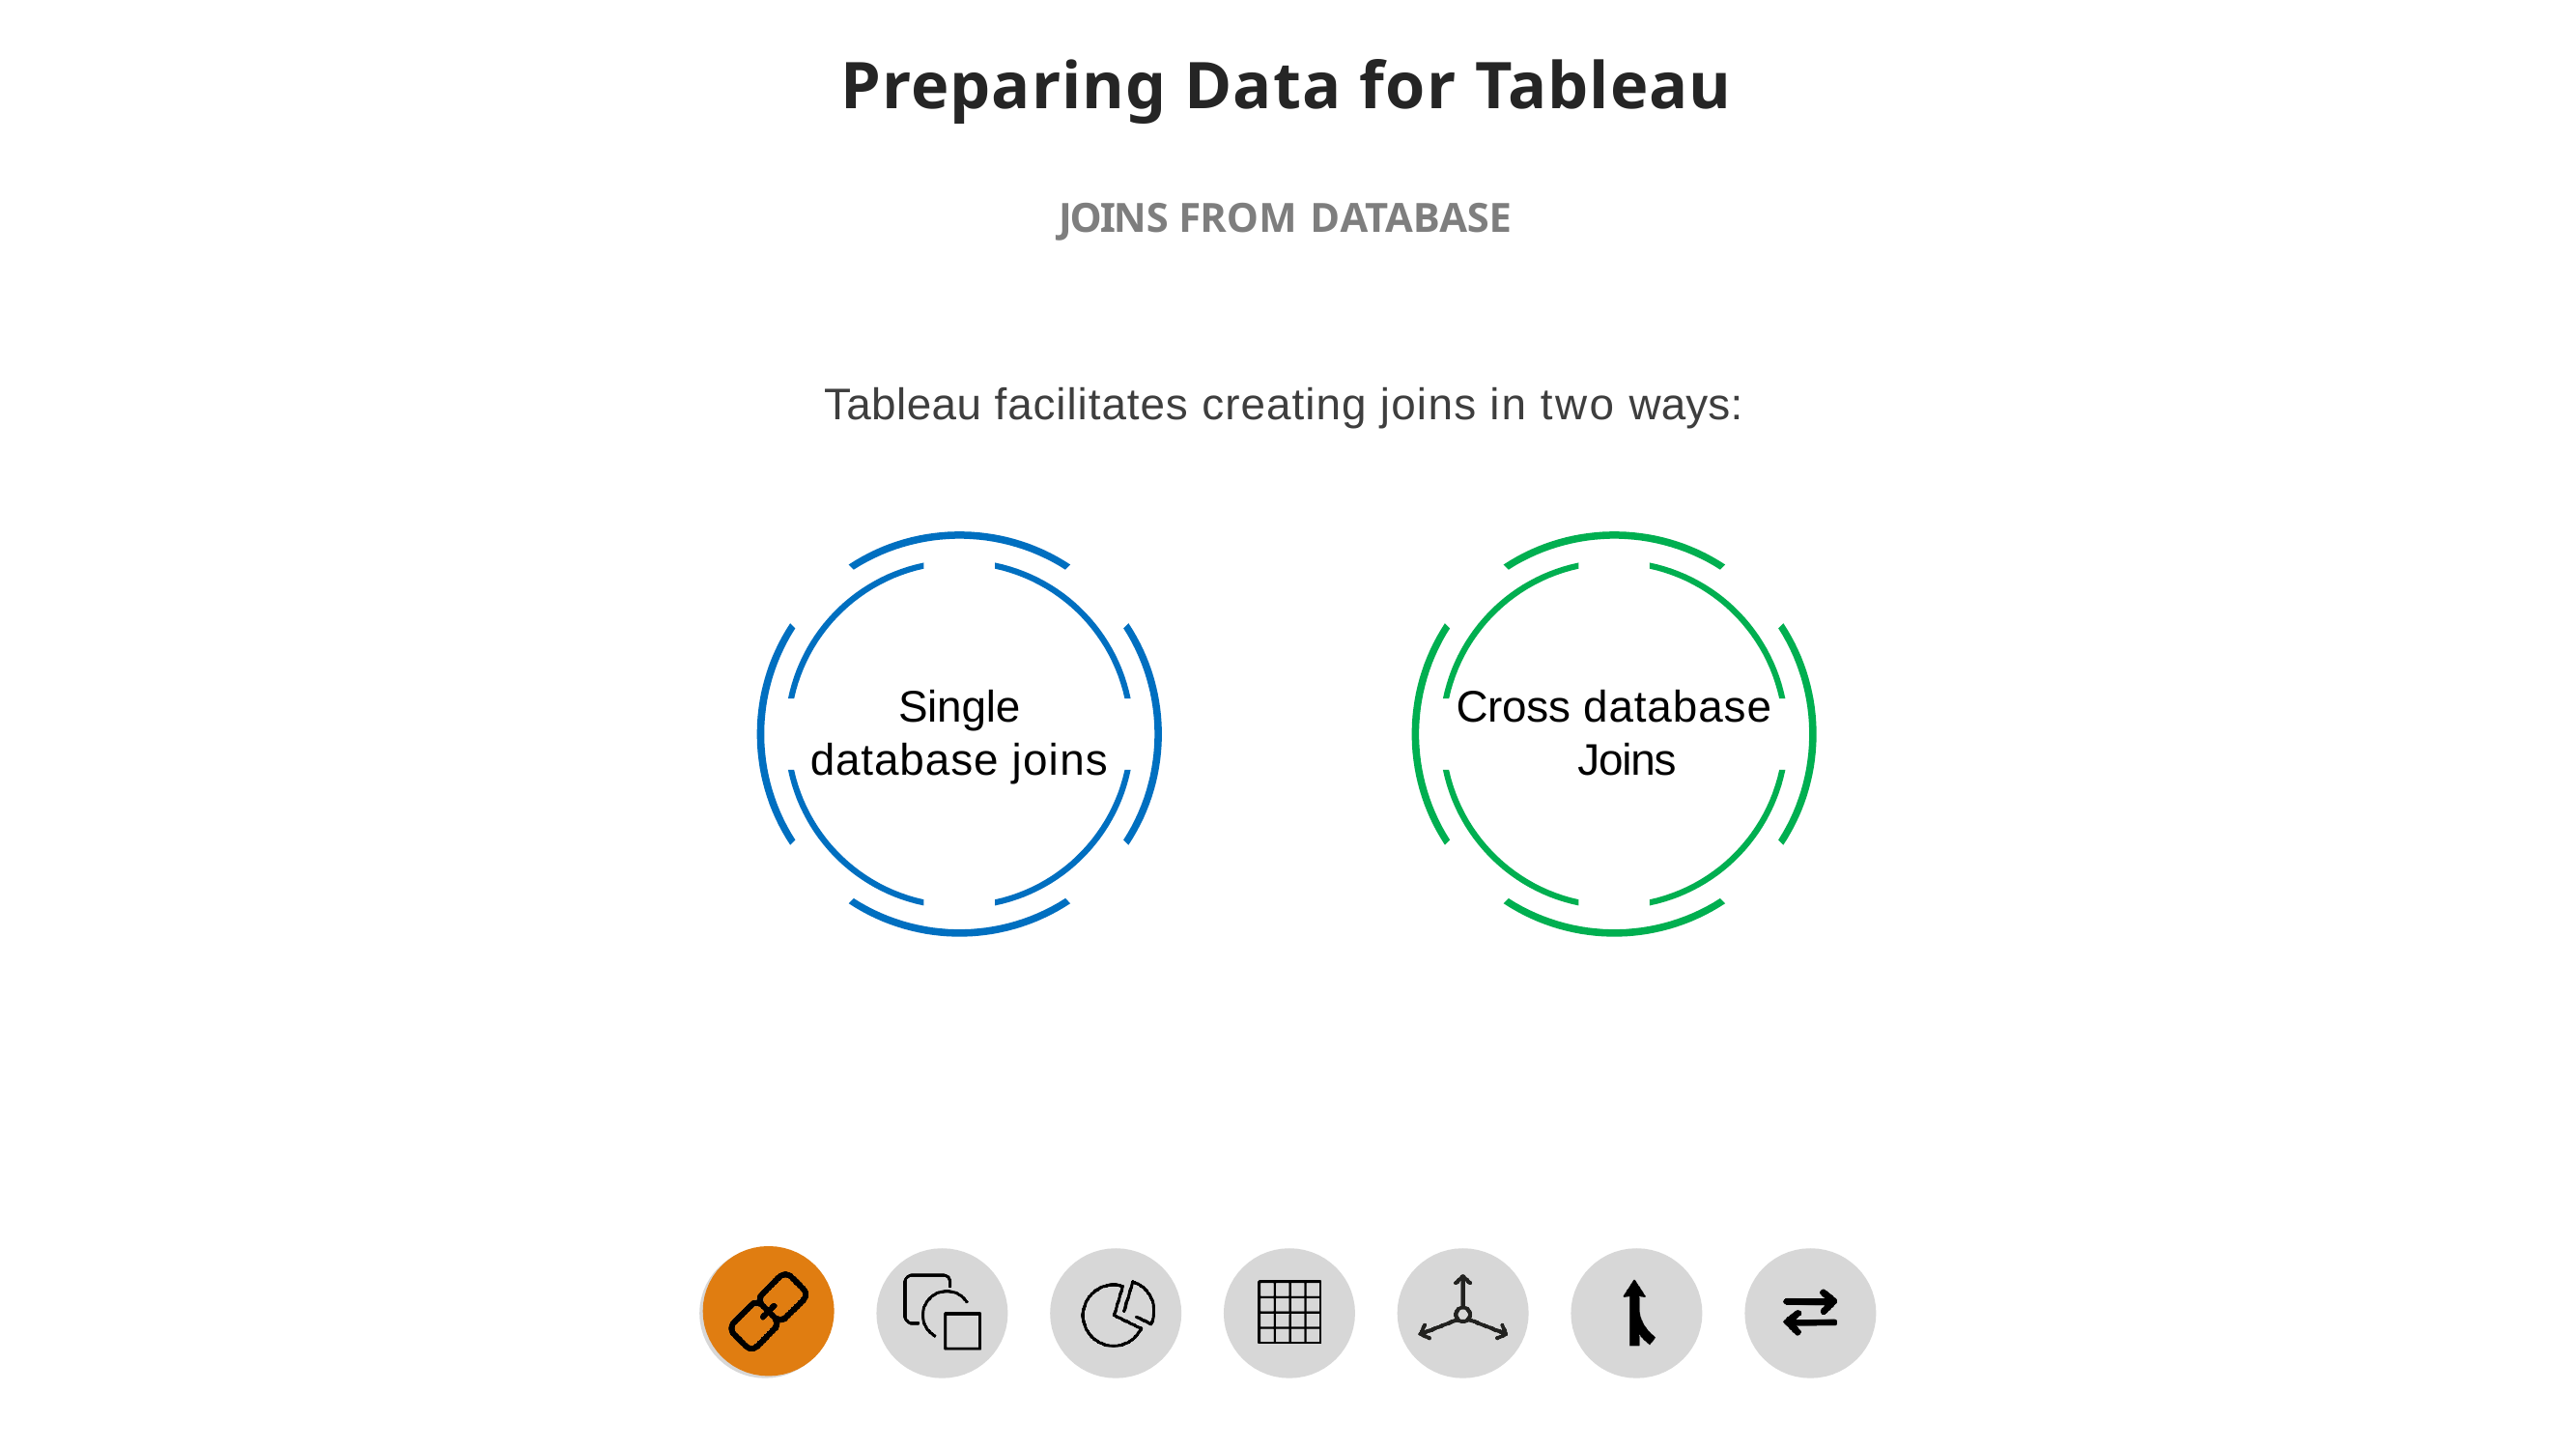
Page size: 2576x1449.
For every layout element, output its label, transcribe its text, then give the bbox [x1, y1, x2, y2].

title Preparing Data for Tableau [837, 42, 1739, 287]
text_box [1571, 1247, 1703, 1379]
text_box [1503, 531, 1726, 570]
text_box [1442, 562, 1579, 699]
text_box Tableau facilitates creating joins in two ways: [822, 374, 1750, 429]
text_box [995, 562, 1131, 699]
text_box [1411, 623, 1451, 845]
text_box [1442, 769, 1579, 906]
text_box [1503, 897, 1726, 937]
text_box [848, 897, 1071, 937]
text_box JOINS FROM DATABASE [1056, 189, 1533, 241]
text_box [756, 623, 796, 845]
text_box Single database joins [807, 675, 1112, 784]
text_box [1744, 1247, 1877, 1379]
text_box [1049, 1247, 1182, 1379]
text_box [698, 1245, 835, 1378]
text_box [848, 531, 1071, 570]
text_box [787, 769, 924, 906]
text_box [876, 1247, 1008, 1379]
text_box Cross database Joins [1454, 675, 1775, 784]
text_box [1778, 623, 1817, 845]
text_box [787, 562, 924, 699]
text_box [995, 769, 1131, 906]
text_box [1123, 623, 1162, 845]
text_box [1649, 562, 1786, 699]
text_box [1223, 1247, 1356, 1379]
text_box [1649, 769, 1786, 906]
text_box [1397, 1247, 1529, 1379]
